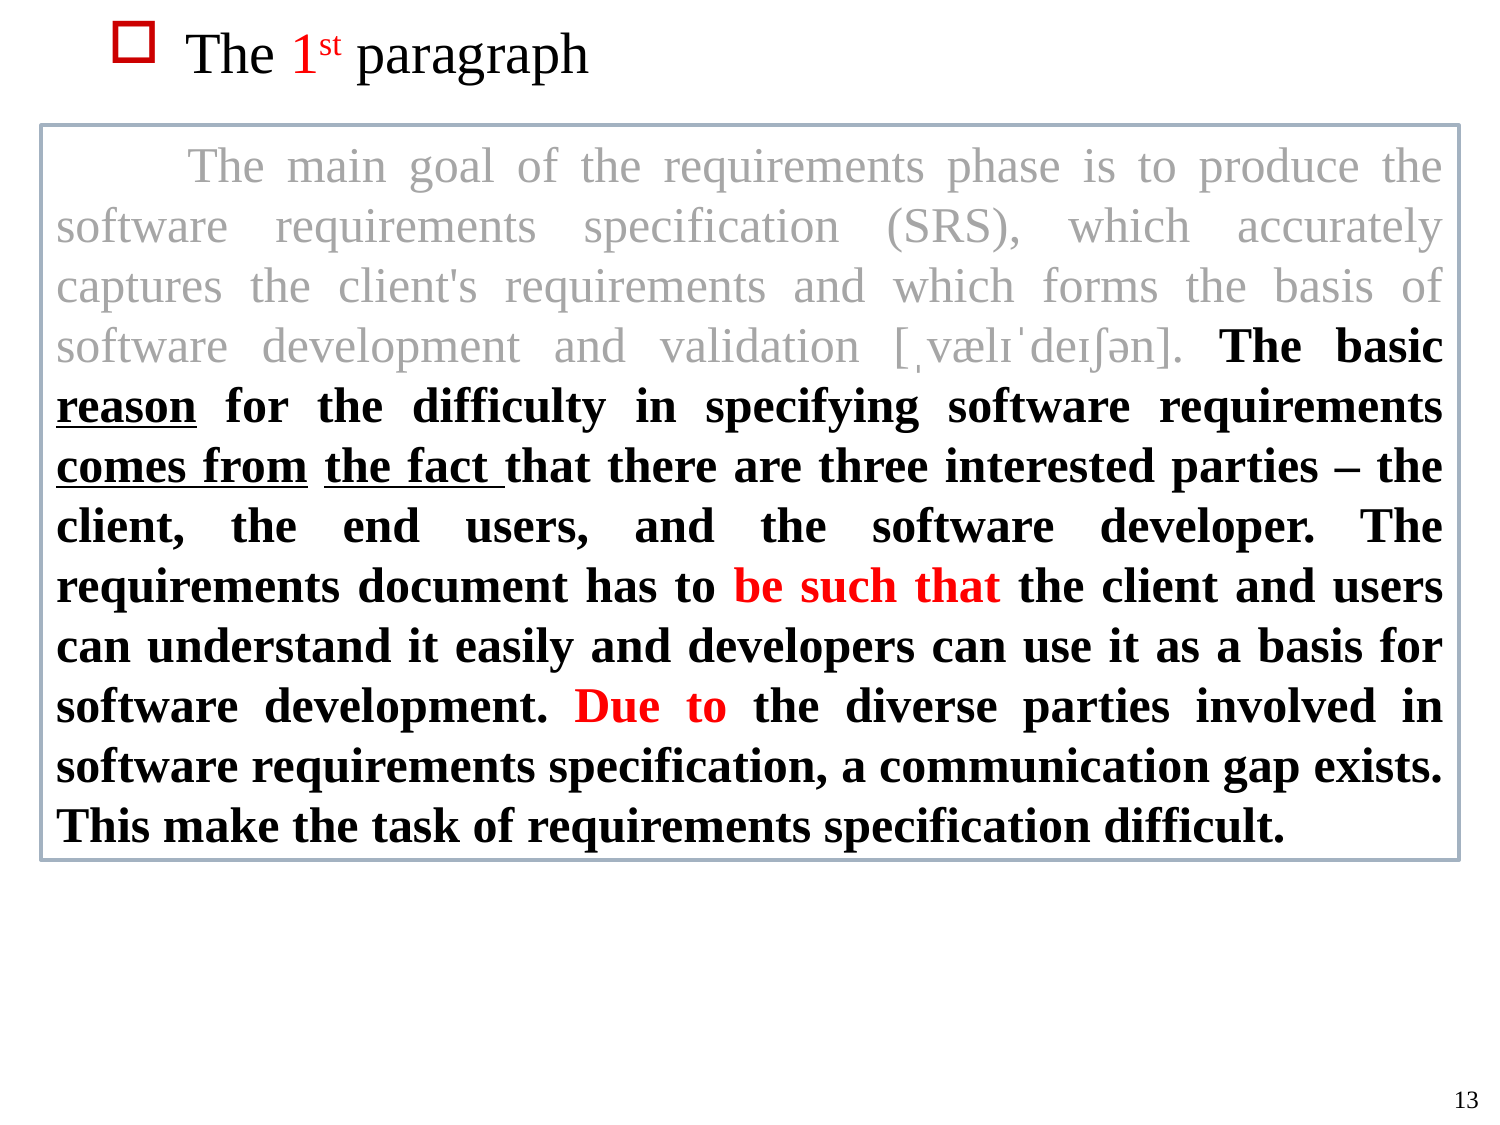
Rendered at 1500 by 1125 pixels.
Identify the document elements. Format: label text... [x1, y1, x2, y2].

footer 13 [1405, 1034, 1495, 1121]
text_box The main goal of the requirements phase is to produce the software requirements specification (SRS), which accurately captures the client's requirements and which forms the basis of software development and validation [ˌvælɪˈdeɪʃən]. The basic reason for the difficulty in specifying software requirements comes from the fact that there are three interested parties – the client, the end users, and the software developer. The requirements document has to be such that the client and users can understand it easily and developers can use it as a basis for software development. Due to the diverse parties involved in software requirements specification, a communication gap exists. This make the task of requirements specification difficult. [39, 123, 1461, 862]
list The 1st paragraph [92, 7, 1406, 123]
